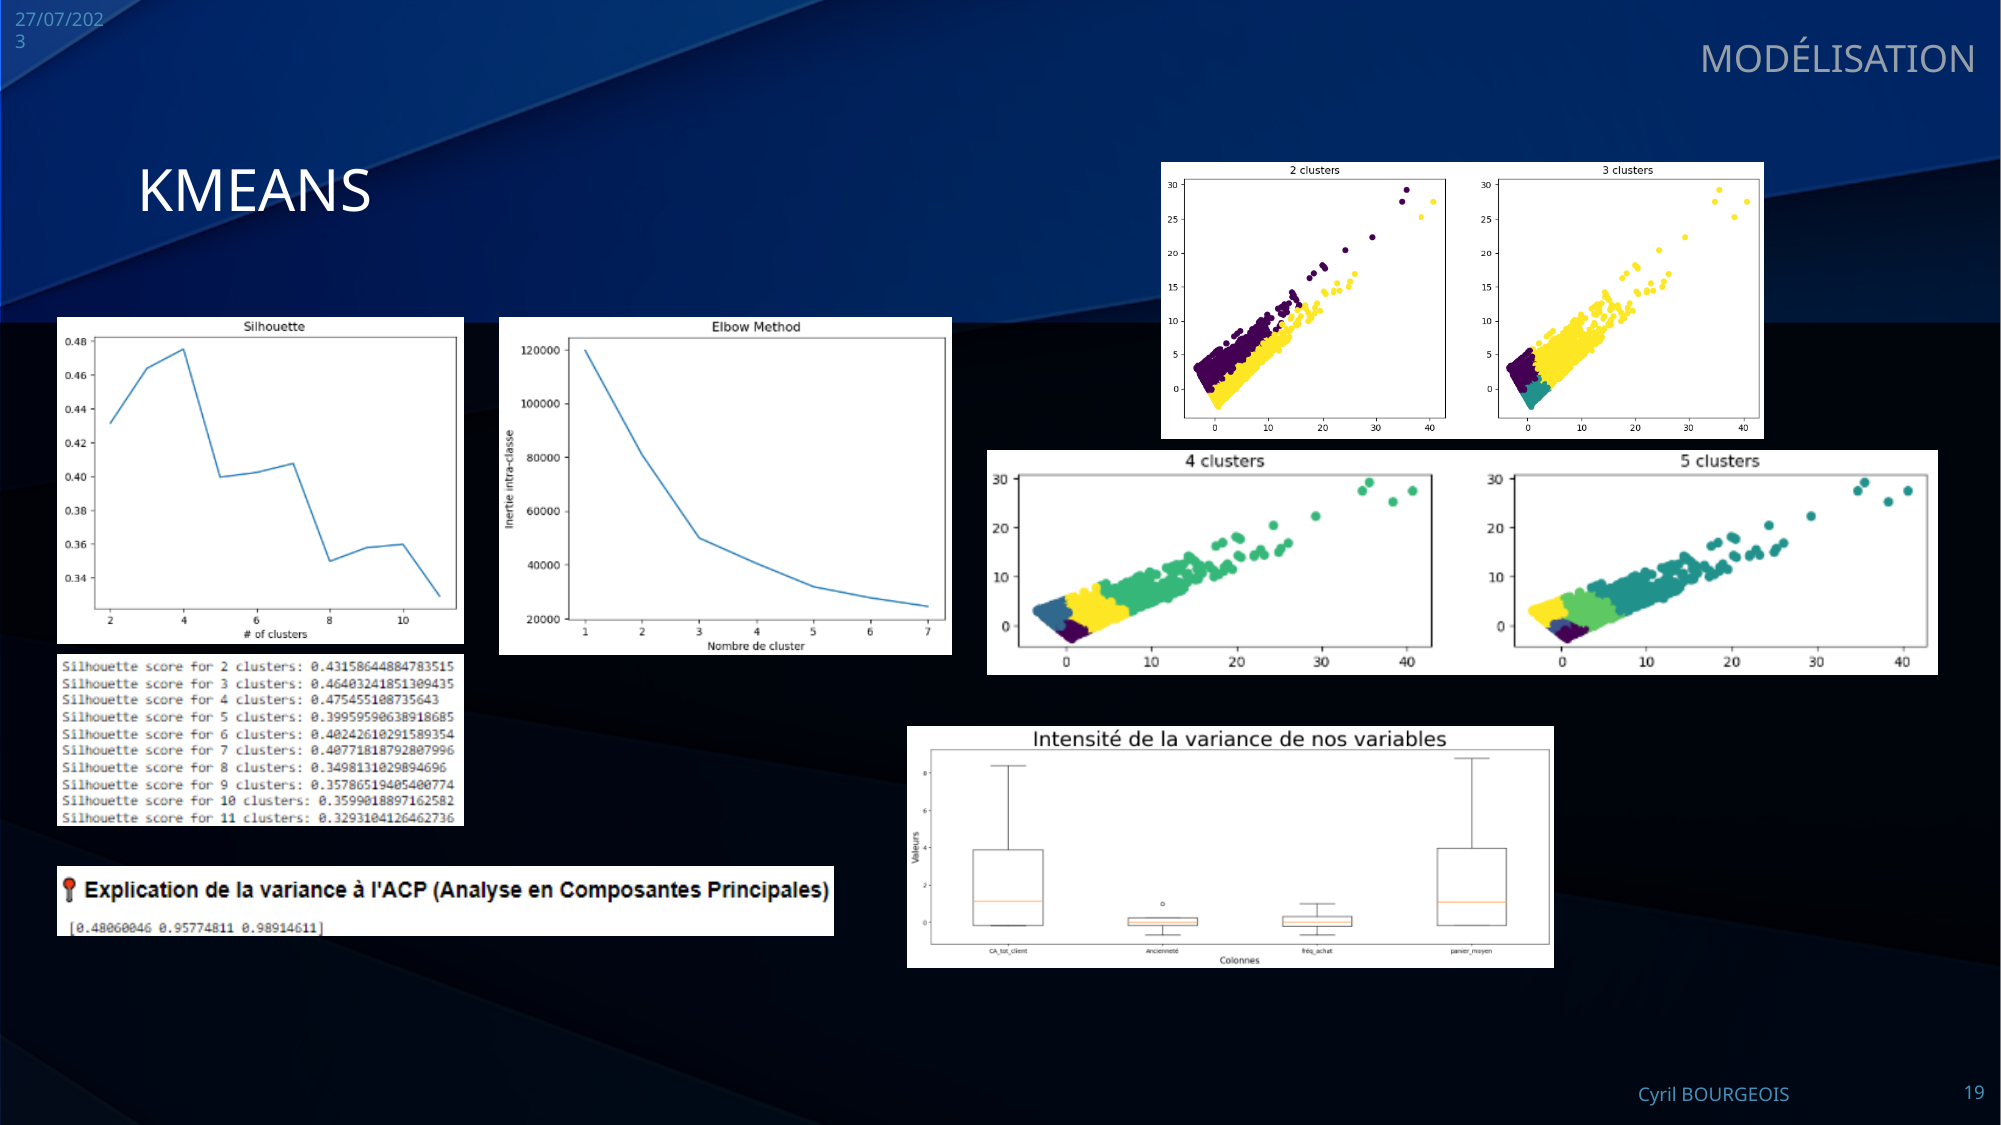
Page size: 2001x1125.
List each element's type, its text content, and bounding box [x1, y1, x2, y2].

text_box MODÉLISATION [1684, 27, 2000, 88]
slide_number 19 [1827, 1063, 2000, 1124]
picture [0, 0, 2000, 1125]
picture [56, 654, 464, 826]
slide_number Cyril BOURGEOIS [1606, 1063, 1805, 1124]
picture [906, 726, 1554, 969]
footer 27/07/2023 [0, 0, 125, 60]
picture [986, 450, 1938, 675]
picture [56, 865, 835, 936]
title KMEANS [137, 132, 1264, 223]
